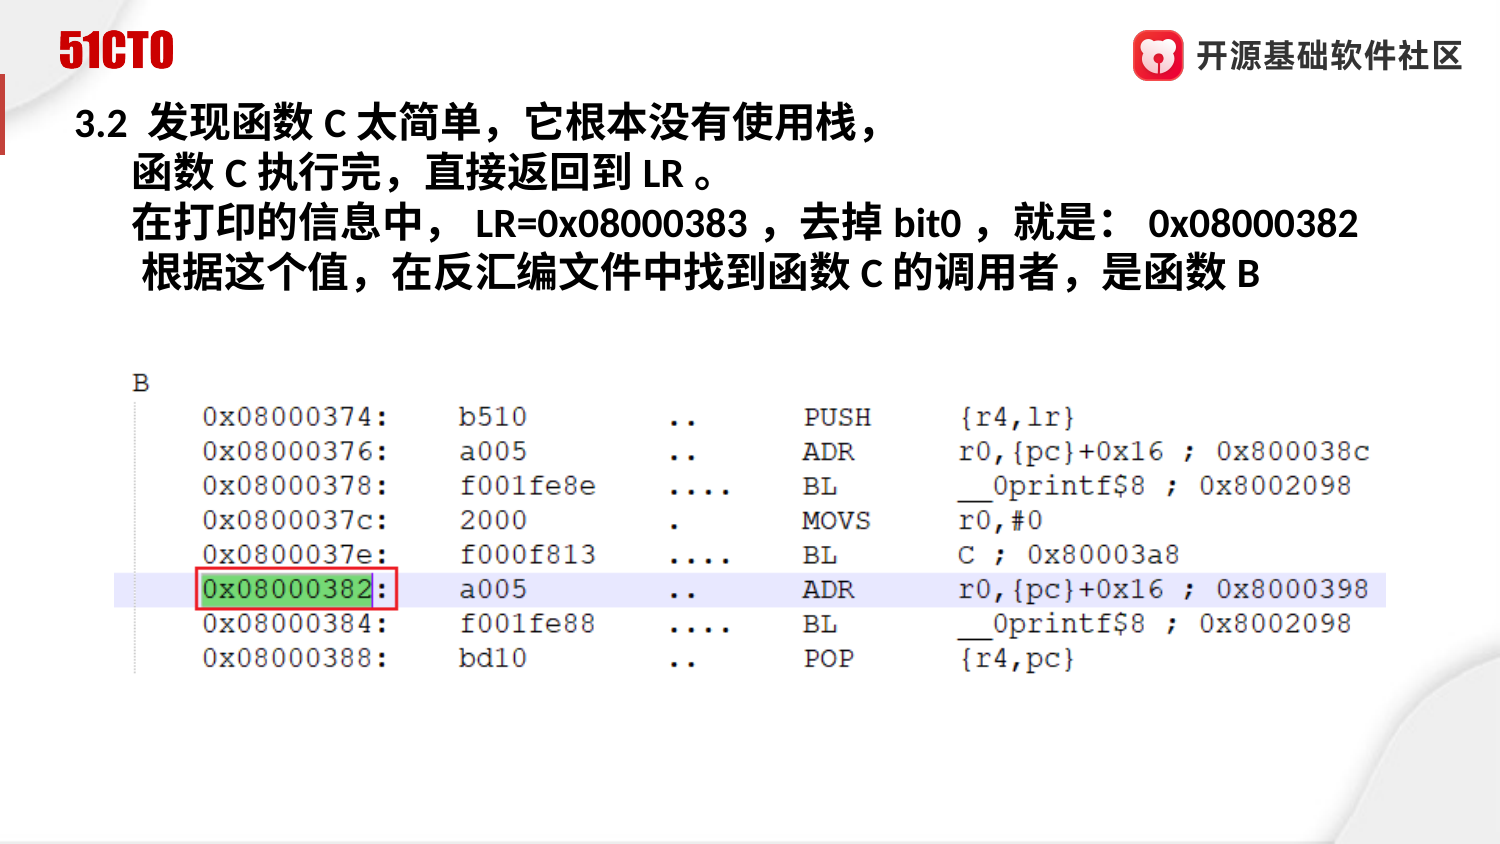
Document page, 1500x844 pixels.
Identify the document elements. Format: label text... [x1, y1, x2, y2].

picture [0, 0, 1500, 844]
text_box 3.2 发现函数C太简单，它根本没有使用栈， 函数C执行完，直接返回到LR。 在打印的信息中，LR=0x08000383，去掉bit0，就是：0x08000382 根据这个值，在反汇编文件中找到函数C的调用者，是函数B [59, 88, 1500, 304]
